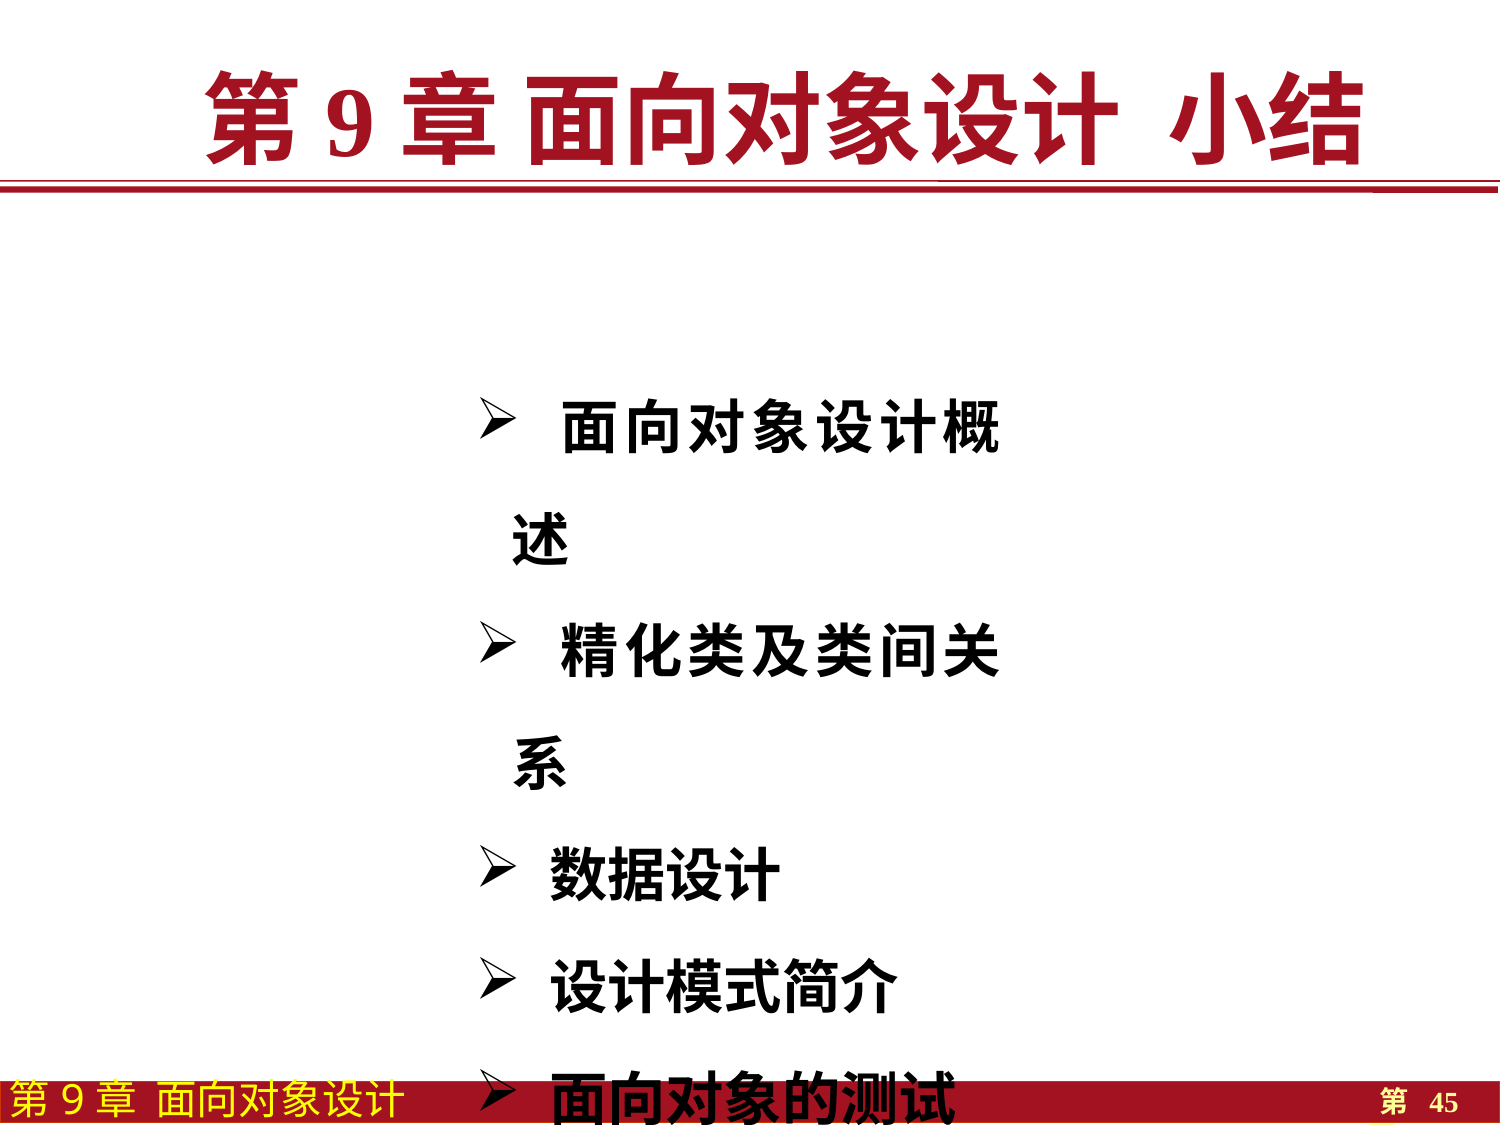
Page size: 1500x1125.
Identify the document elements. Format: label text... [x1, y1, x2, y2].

text_box 面向对象设计概述 精化类及类间关系 数据设计 设计模式简介 面向对象的测试 [460, 341, 1017, 916]
text_box 第9章 面向对象设计 小结 [172, 49, 1397, 185]
